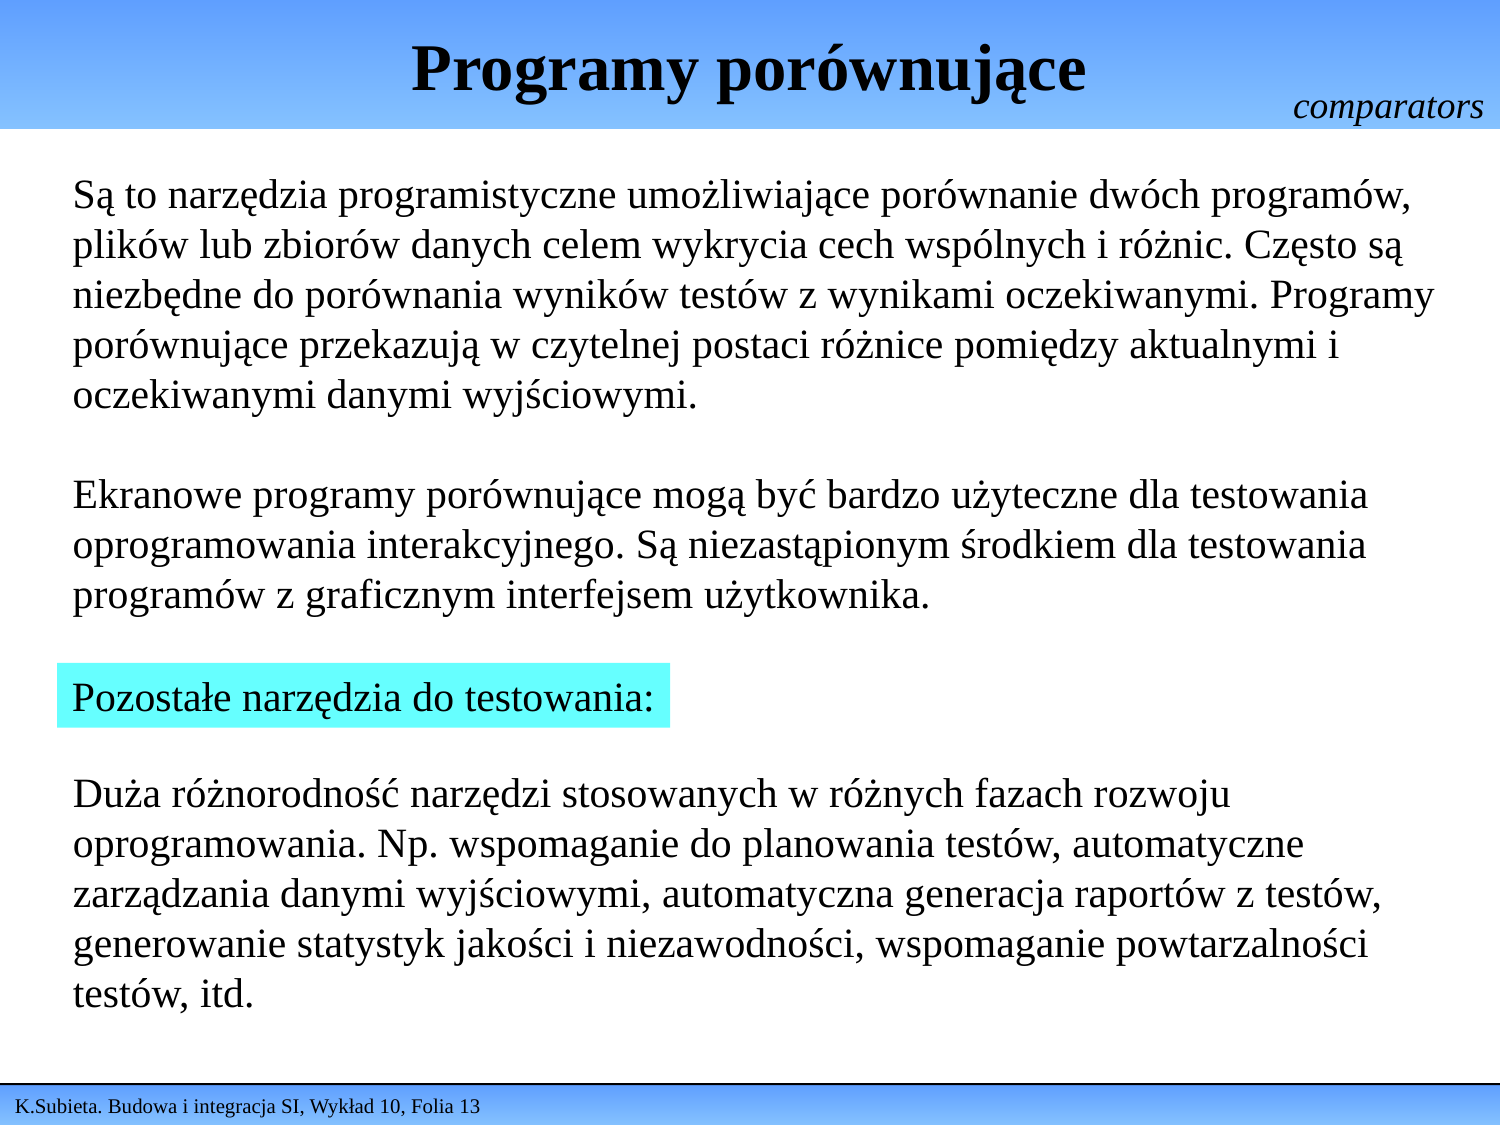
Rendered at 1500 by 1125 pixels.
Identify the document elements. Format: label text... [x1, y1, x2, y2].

text_box Pozostałe narzędzia do testowania: [57, 662, 671, 728]
text_box Są to narzędzia programistyczne umożliwiające porównanie dwóch programów, plików lub zbiorów danych celem wykrycia cech wspólnych i różnic. Często są niezbędne do porównania wyników testów z wynikami oczekiwanymi. Programy porównujące przekazują w czytelnej postaci różnice pomiędzy aktualnymi i oczekiwanymi danymi wyjściowymi. Ekranowe programy porównujące mogą być bardzo użyteczne dla testowania oprogramowania interakcyjnego. Są niezastąpionym środkiem dla testowania programów z graficznym interfejsem użytkownika. [57, 159, 1474, 625]
text_box Duża różnorodność narzędzi stosowanych w różnych fazach rozwoju oprogramowania. Np. wspomaganie do planowania testów, automatyczne zarządzania danymi wyjściowymi, automatyczna generacja raportów z testów, generowanie statystyk jakości i niezawodności, wspomaganie powtarzalności testów, itd. [58, 758, 1500, 1023]
title Programy porównujące [0, 0, 1500, 129]
text_box comparators [1278, 73, 1500, 134]
